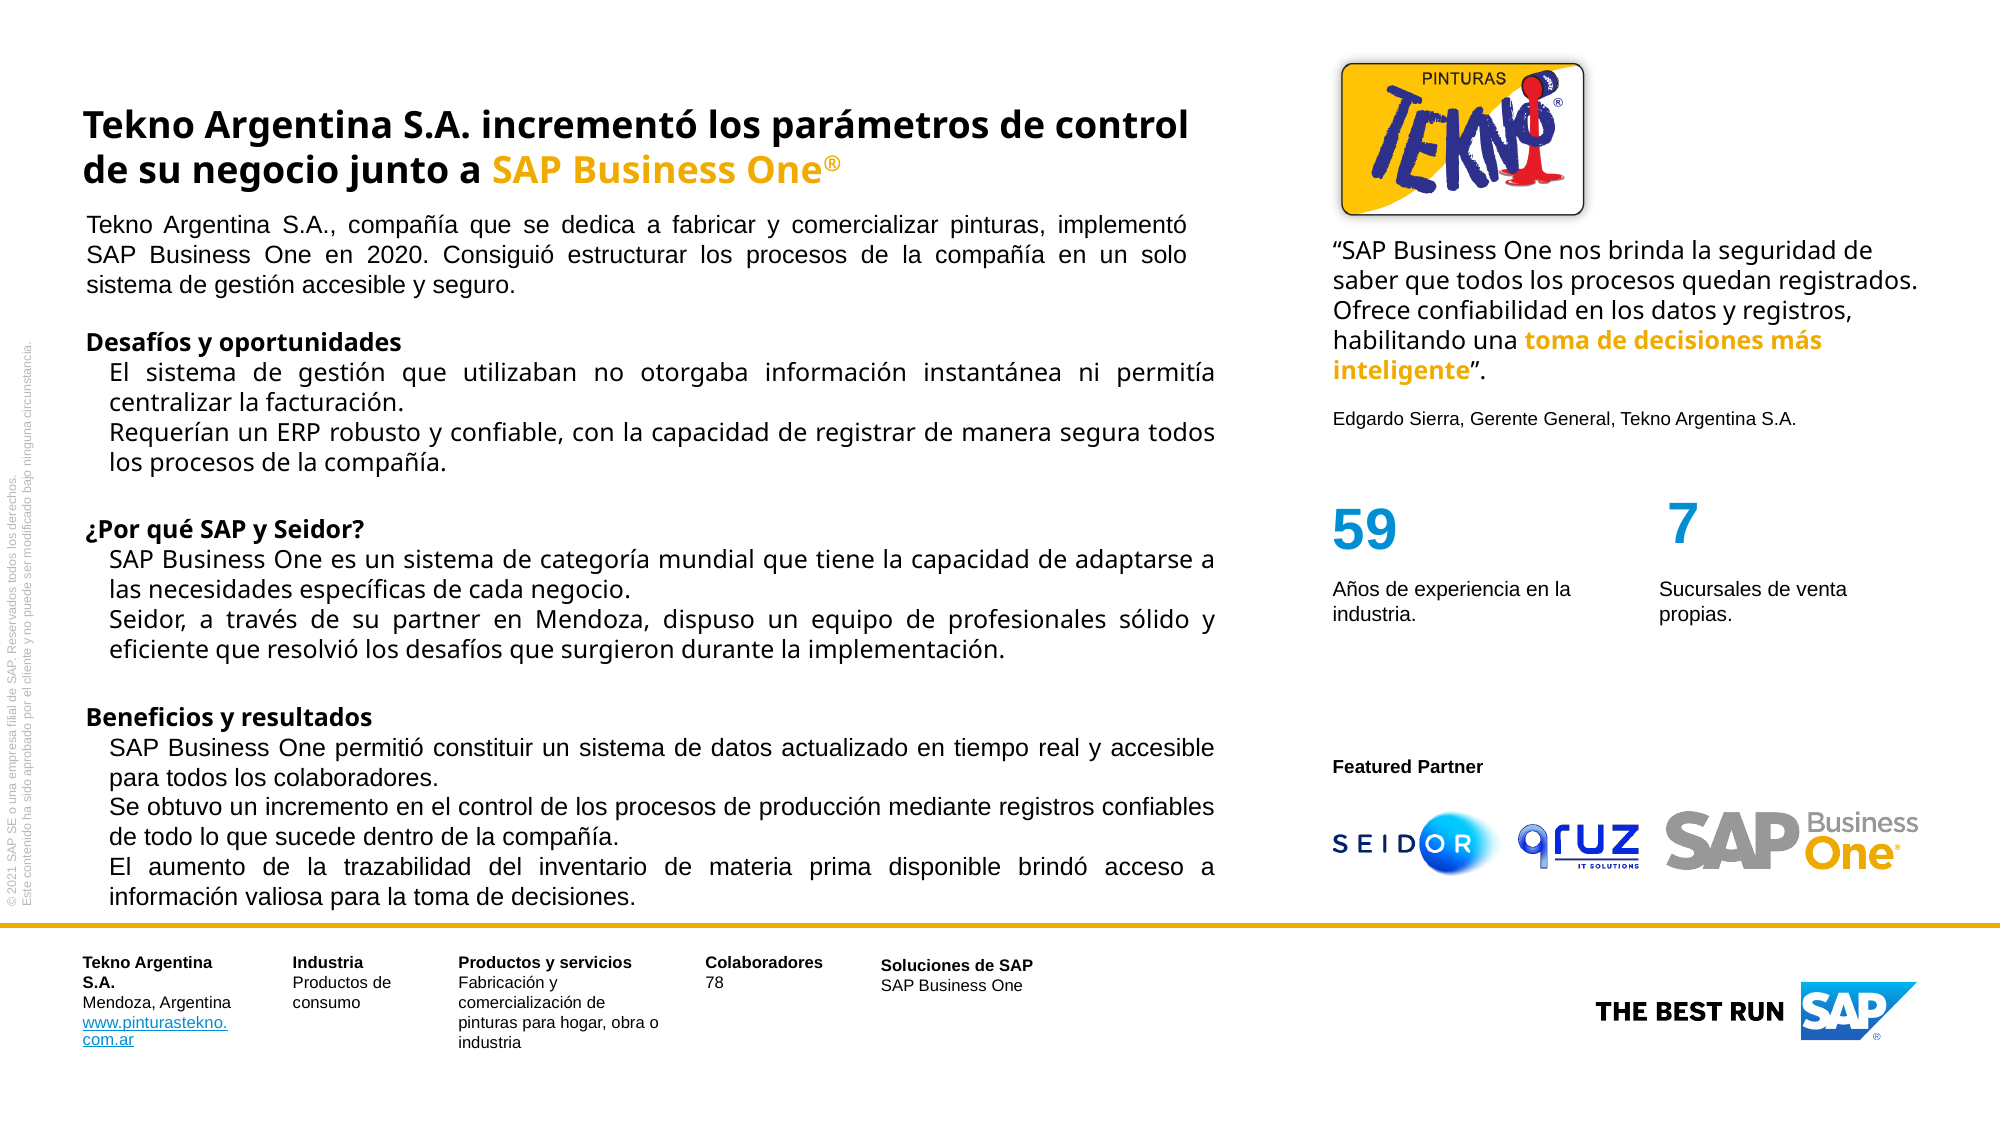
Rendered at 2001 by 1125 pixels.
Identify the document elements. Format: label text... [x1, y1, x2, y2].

list 59 [1332, 462, 1644, 591]
text_box Featured Partner [1332, 755, 1493, 778]
text_box Sucursales de venta propias. [1659, 575, 1910, 682]
list Colaboradores 78 [705, 952, 841, 1041]
picture [1333, 798, 1506, 888]
picture [1666, 810, 1918, 870]
text_box Tekno Argentina S.A., compañía que se dedica a fabricar y comercializar pinturas, implementó SAP Business One en 2020. Consiguió estructurar los procesos de la compañía en un solo sistema de gestión accesible y seguro. [86, 208, 1190, 299]
list Productos y servicios Fabricación y comercialización de pinturas para hogar, obra o industria [458, 952, 665, 1081]
list Soluciones de SAP SAP Business One [880, 955, 1088, 1044]
list “SAP Business One nos brinda la seguridad de saber que todos los procesos quedan registrados. Ofrece confiabilidad en los datos y registros, habilitando una toma de decisiones más inteligente”. Edgardo Sierra, Gerente General, Tekno Argentina S.A. [1332, 234, 1940, 418]
title Tekno Argentina S.A. incrementó los parámetros de control de su negocio junto a SAP Business One® [82, 100, 1246, 192]
list Años de experiencia en la industria. [1332, 575, 1608, 682]
text_box 7 [1668, 455, 1980, 585]
list Tekno Argentina S.A. Mendoza, Argentina www.pinturastekno.com.ar [82, 952, 236, 1060]
picture [1324, 47, 1601, 231]
picture [1509, 801, 1651, 890]
picture [1595, 981, 1918, 1041]
text_box © 2021 SAP SE o una empresa filial de SAP. Reservados todos los derechos. Este contenido ha sido aprobado por el cliente y no puede ser modificado bajo ninguna circunstancia. [3, 330, 34, 907]
list Industria Productos de consumo [292, 952, 435, 1041]
list Desafíos y oportunidades El sistema de gestión que utilizaban no otorgaba información instantánea ni permitía centralizar la facturación. Requerían un ERP robusto y confiable, con la capacidad de registrar de manera segura todos los procesos de la compañía. ¿Por qué SAP y Seidor? SAP Business One es un sistema de categoría mundial que tiene la capacidad de adaptarse a las necesidades específicas de cada negocio. Seidor, a través de su partner en Mendoza, dispuso un equipo de profesionales sólido y eficiente que resolvió los desafíos que surgieron durante la implementación. Beneficios y resultados SAP Business One permitió constituir un sistema de datos actualizado en tiempo real y accesible para todos los colaboradores. Se obtuvo un incremento en el control de los procesos de producción mediante registros confiables de todo lo que sucede dentro de la compañía. El aumento de la trazabilidad del inventario de materia prima disponible brindó acceso a información valiosa para la toma de decisiones. [85, 326, 1218, 919]
